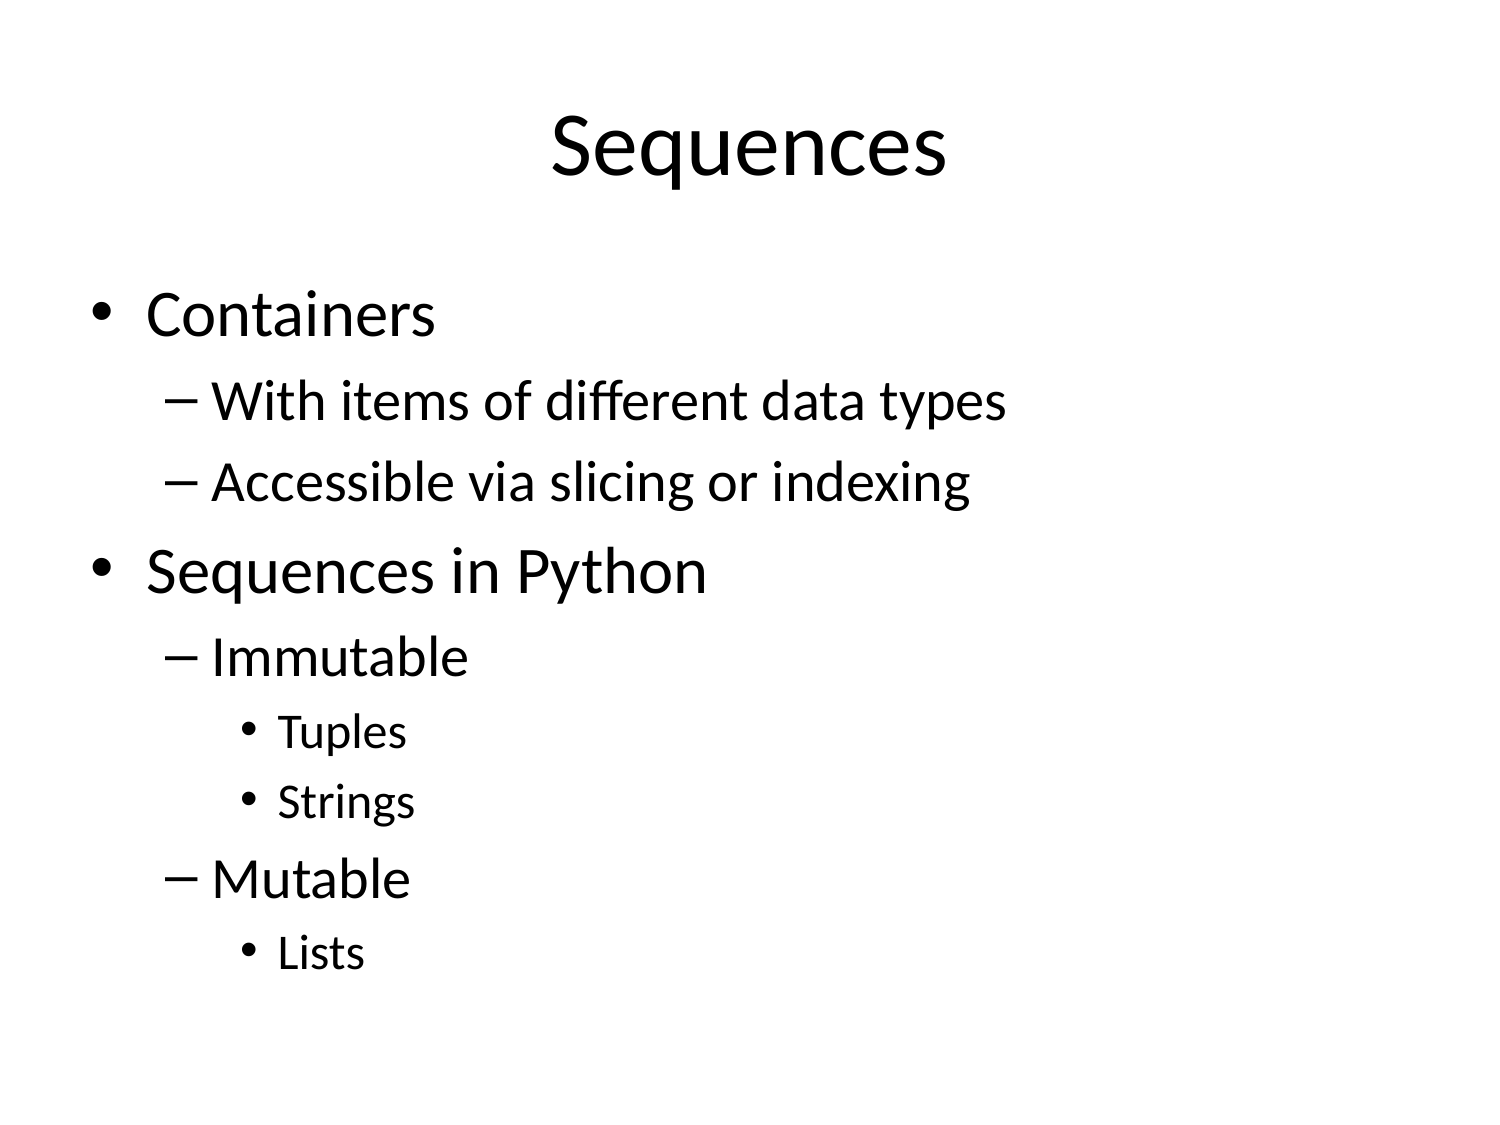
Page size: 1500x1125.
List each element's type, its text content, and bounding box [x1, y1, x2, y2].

title Sequences [75, 45, 1425, 233]
list Containers With items of different data types Accessible via slicing or indexing Sequences in Python Immutable Tuples Strings Mutable Lists [75, 262, 1425, 1005]
